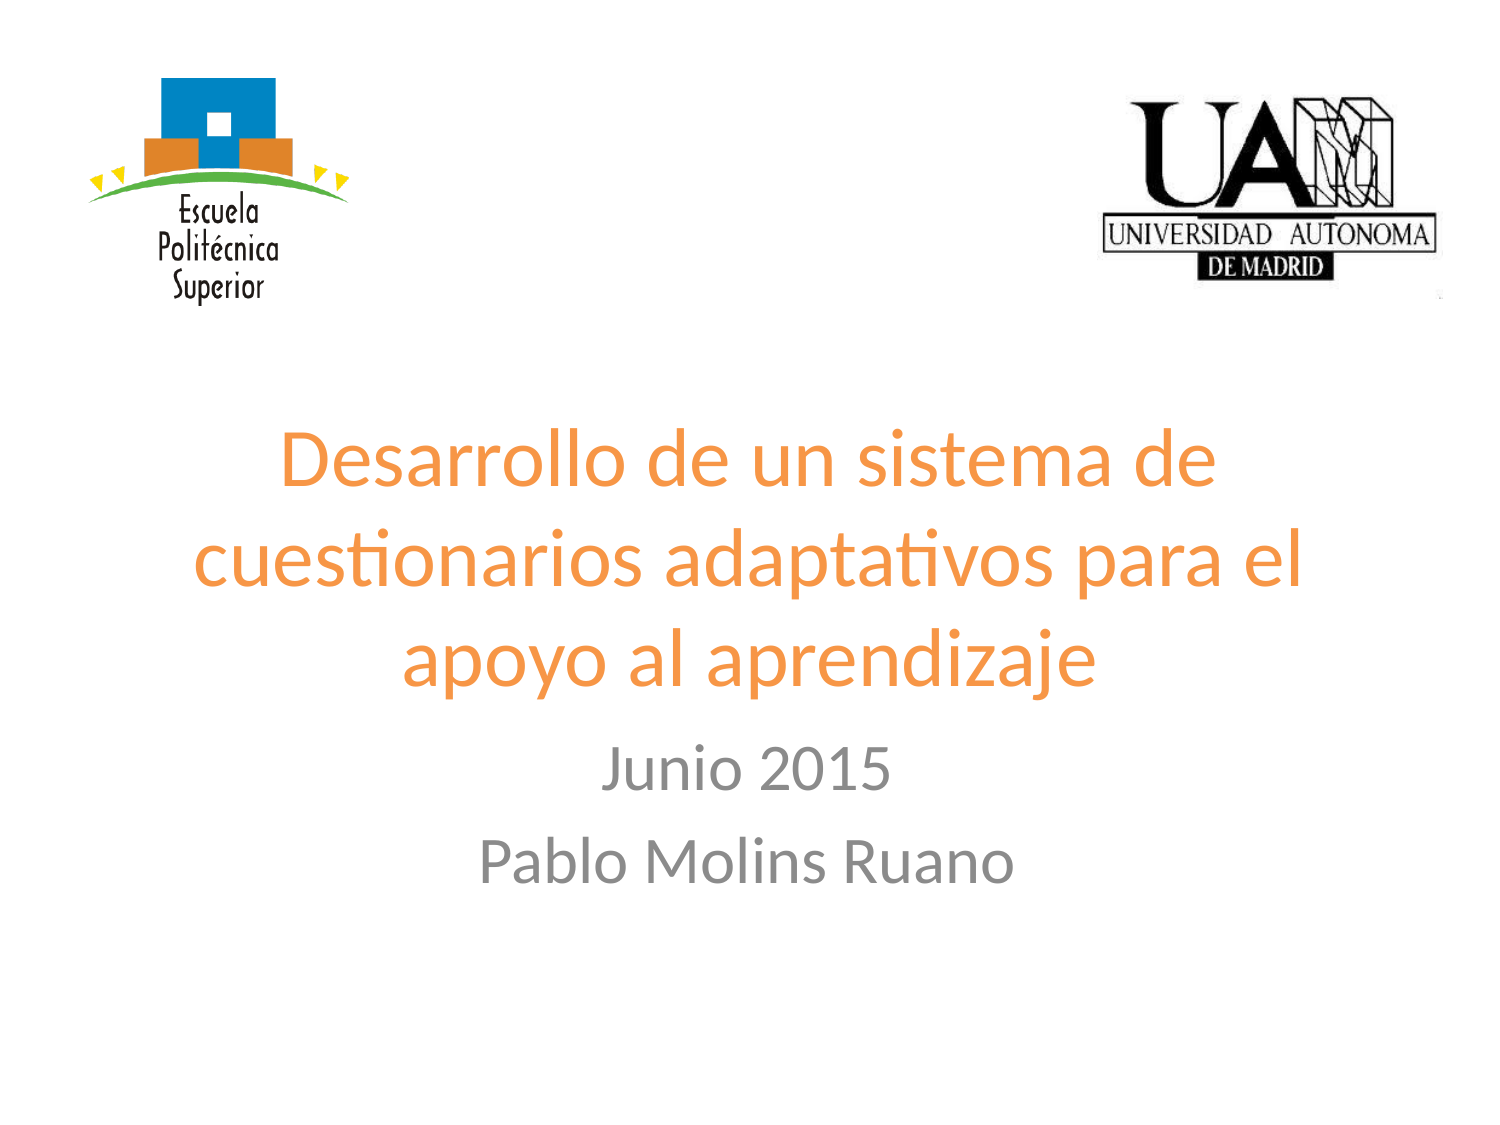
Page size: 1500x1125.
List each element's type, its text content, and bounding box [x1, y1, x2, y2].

subtitle Junio 2015 Pablo Molins Ruano [222, 716, 1273, 1004]
picture [208, 113, 231, 136]
picture [88, 78, 349, 306]
title Desarrollo de un sistema de cuestionarios adaptativos para el apoyo al aprendizaje [112, 432, 1388, 674]
picture [1097, 85, 1444, 299]
